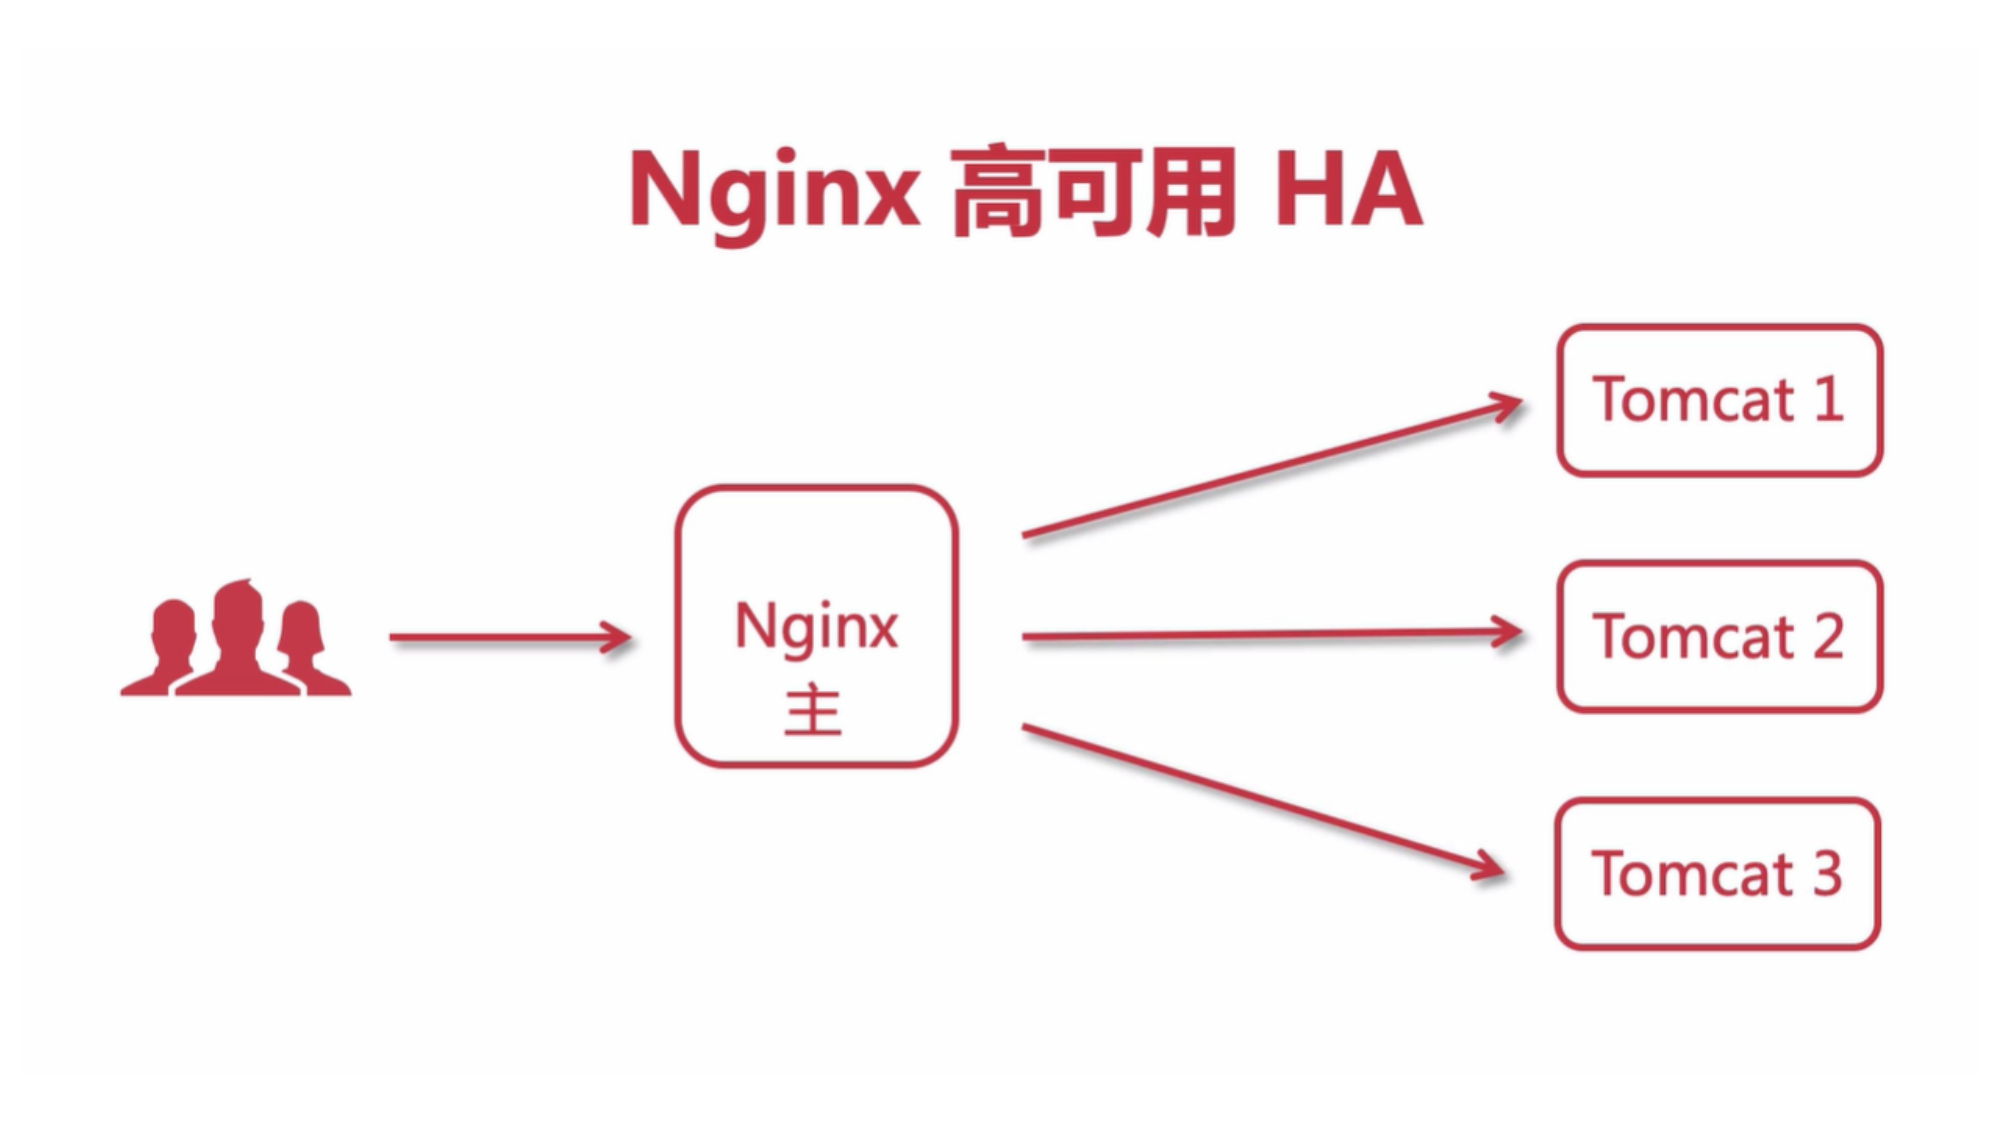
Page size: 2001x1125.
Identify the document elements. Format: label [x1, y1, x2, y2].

picture [20, 49, 1980, 1076]
